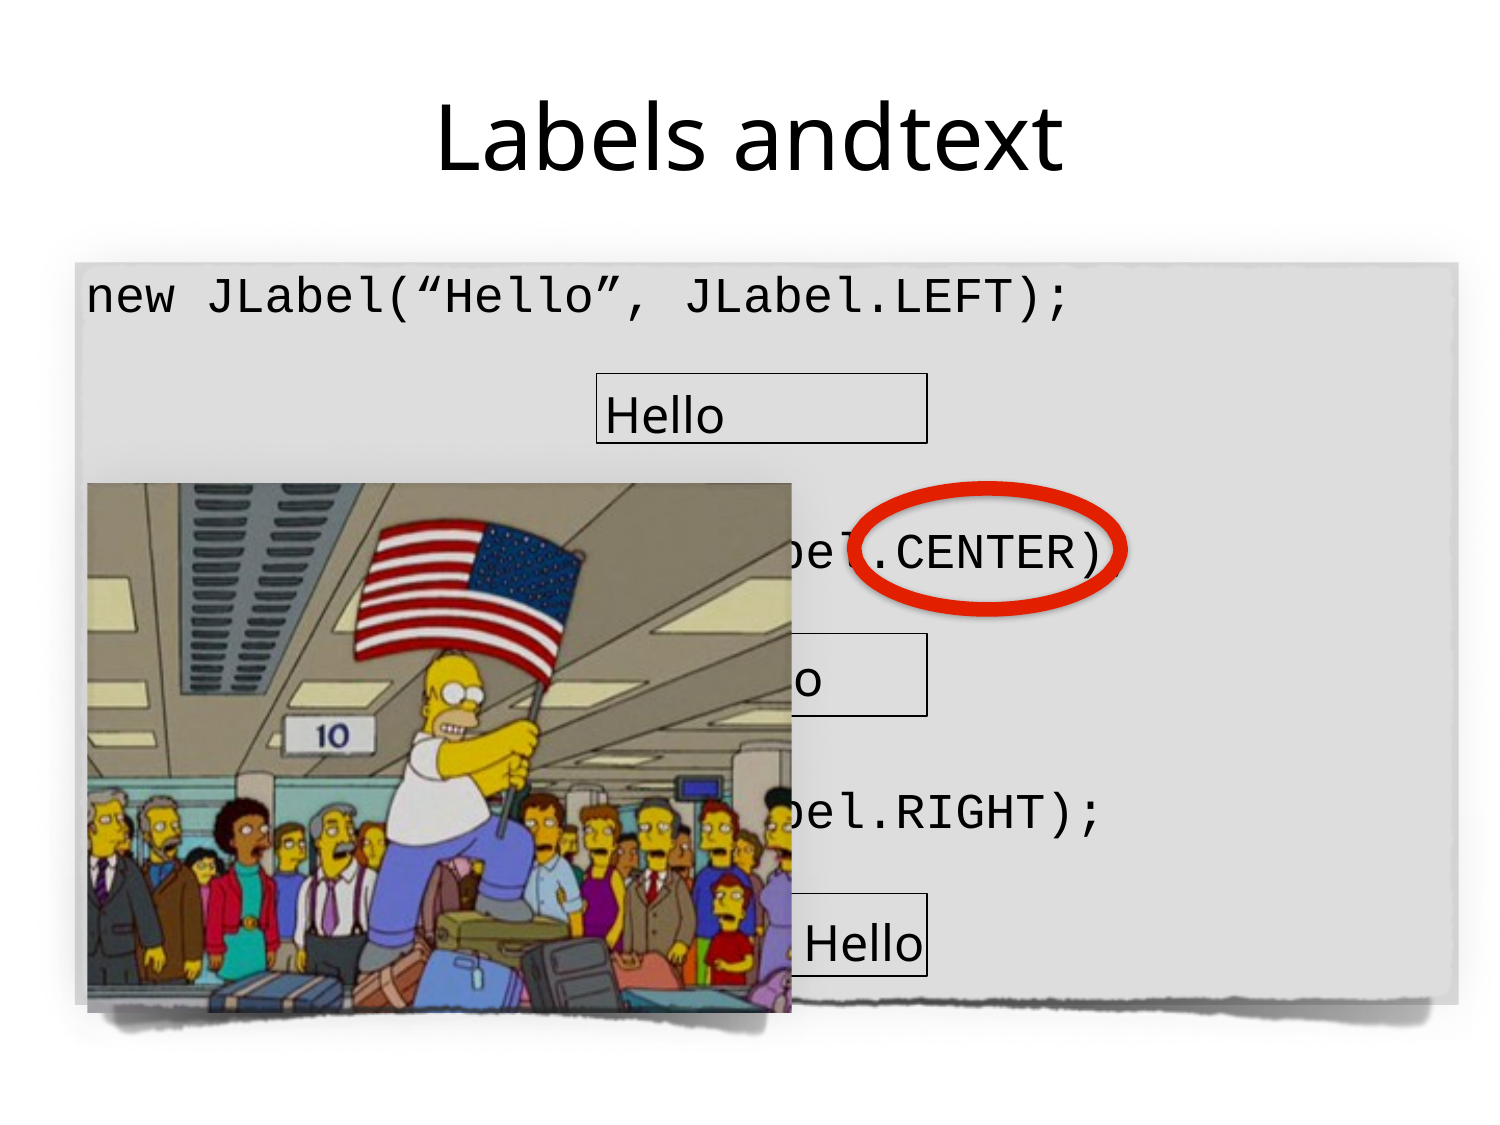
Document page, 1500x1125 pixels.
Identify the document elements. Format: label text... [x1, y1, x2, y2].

text_box [41, 429, 838, 1063]
text_box Hello [596, 373, 928, 444]
title Labels and text [431, 77, 1069, 208]
text_box new JLabel(“Hello”, JLabel.LEFT); [83, 260, 1078, 323]
text_box [854, 488, 1121, 610]
text_box [838, 972, 928, 976]
text_box [840, 478, 1135, 627]
text_box bel.CENTER); o bel.RIGHT); Hello [838, 516, 1138, 972]
text_box [29, 208, 1500, 1055]
